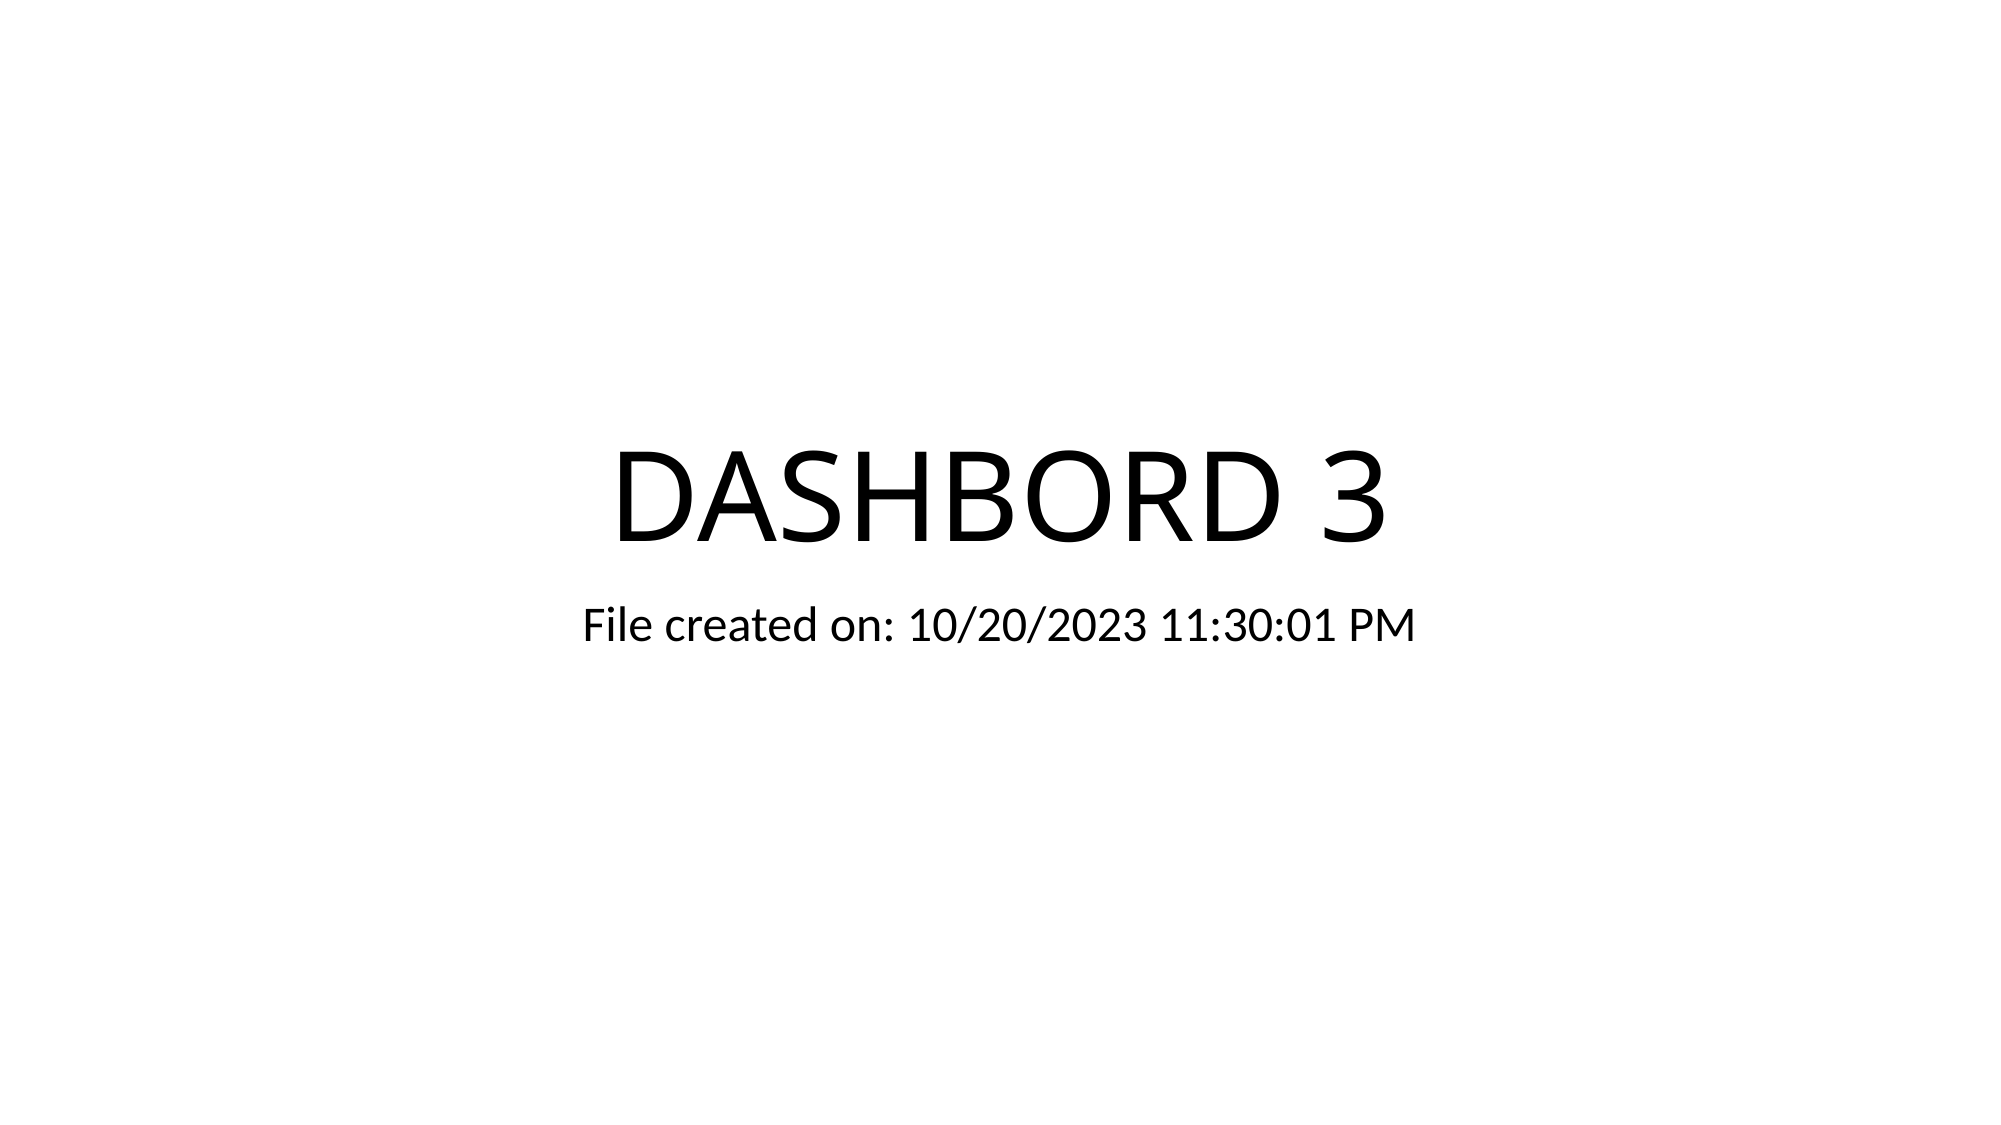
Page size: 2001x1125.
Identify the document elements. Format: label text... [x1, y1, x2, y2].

subtitle File created on: 10/20/2023 11:30:01 PM [249, 590, 1750, 863]
title DASHBORD 3 [249, 184, 1750, 576]
